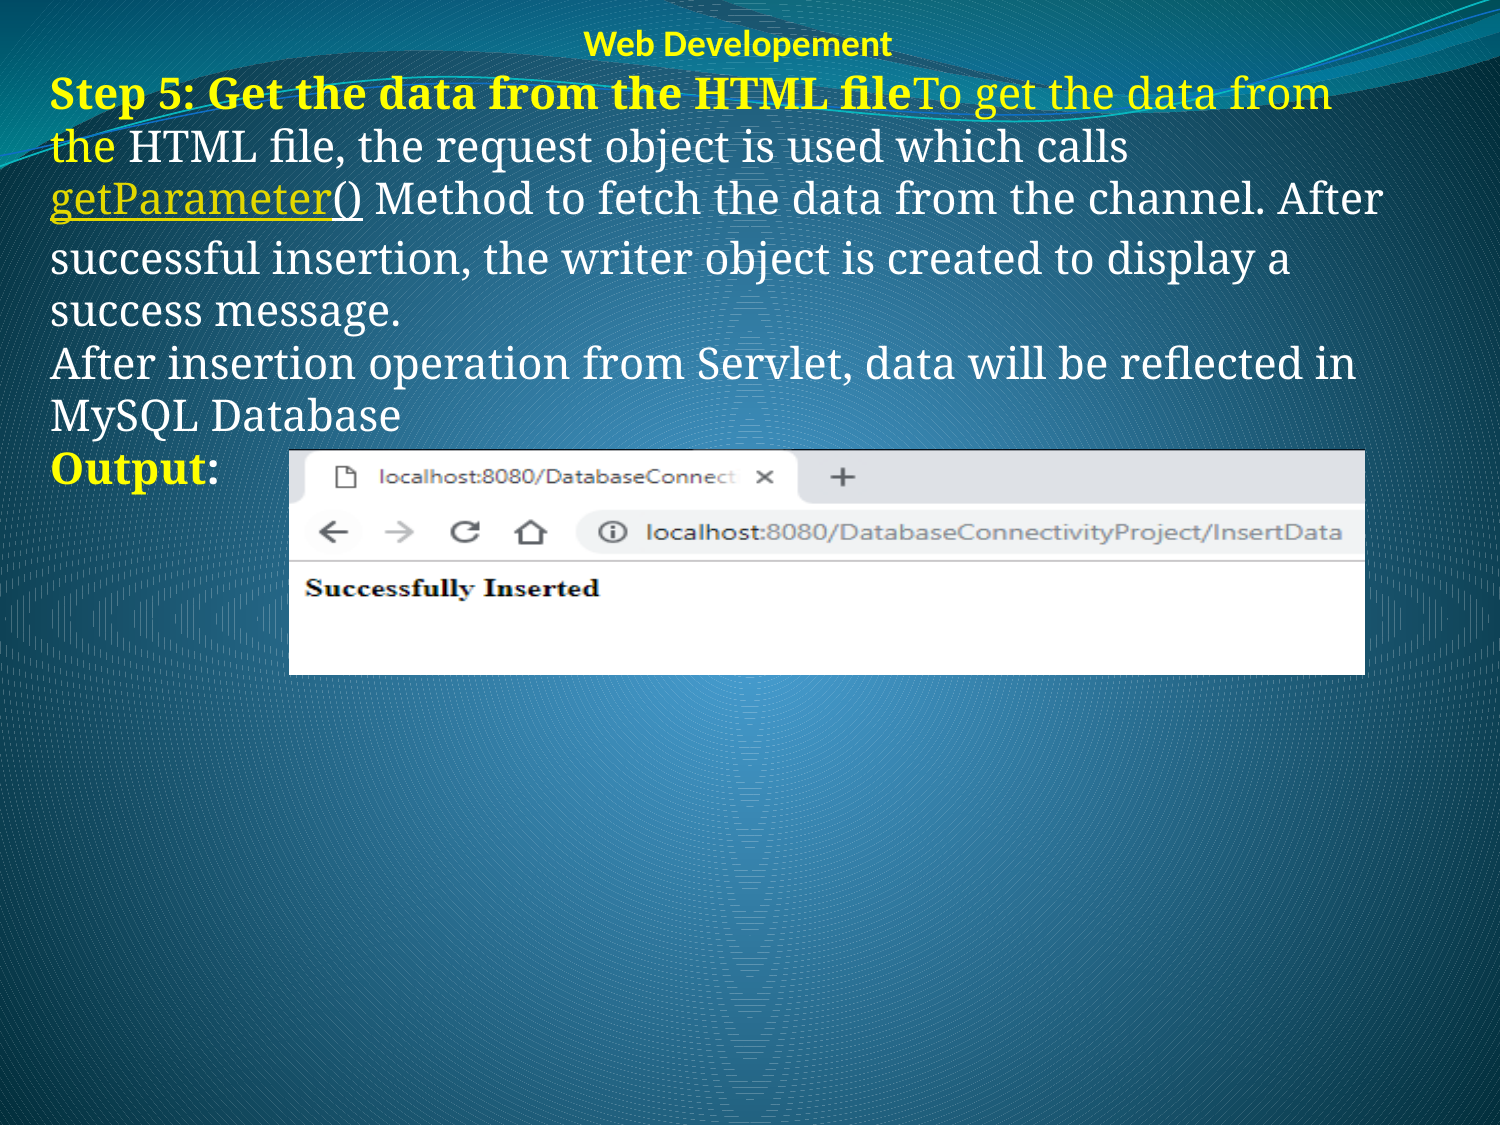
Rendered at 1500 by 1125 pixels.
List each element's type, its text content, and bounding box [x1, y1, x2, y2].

text_box Step 5: Get the data from the HTML fileTo get the data from the HTML file, the request object is used which calls getParameter() Method to fetch the data from the channel. After successful insertion, the writer object is created to display a success message. After insertion operation from Servlet, data will be reflected in MySQL Database Output: [35, 58, 1418, 763]
text_box Web Developement [282, 452, 1370, 687]
picture [288, 449, 1365, 676]
text_box Web Developement [269, 11, 1207, 58]
